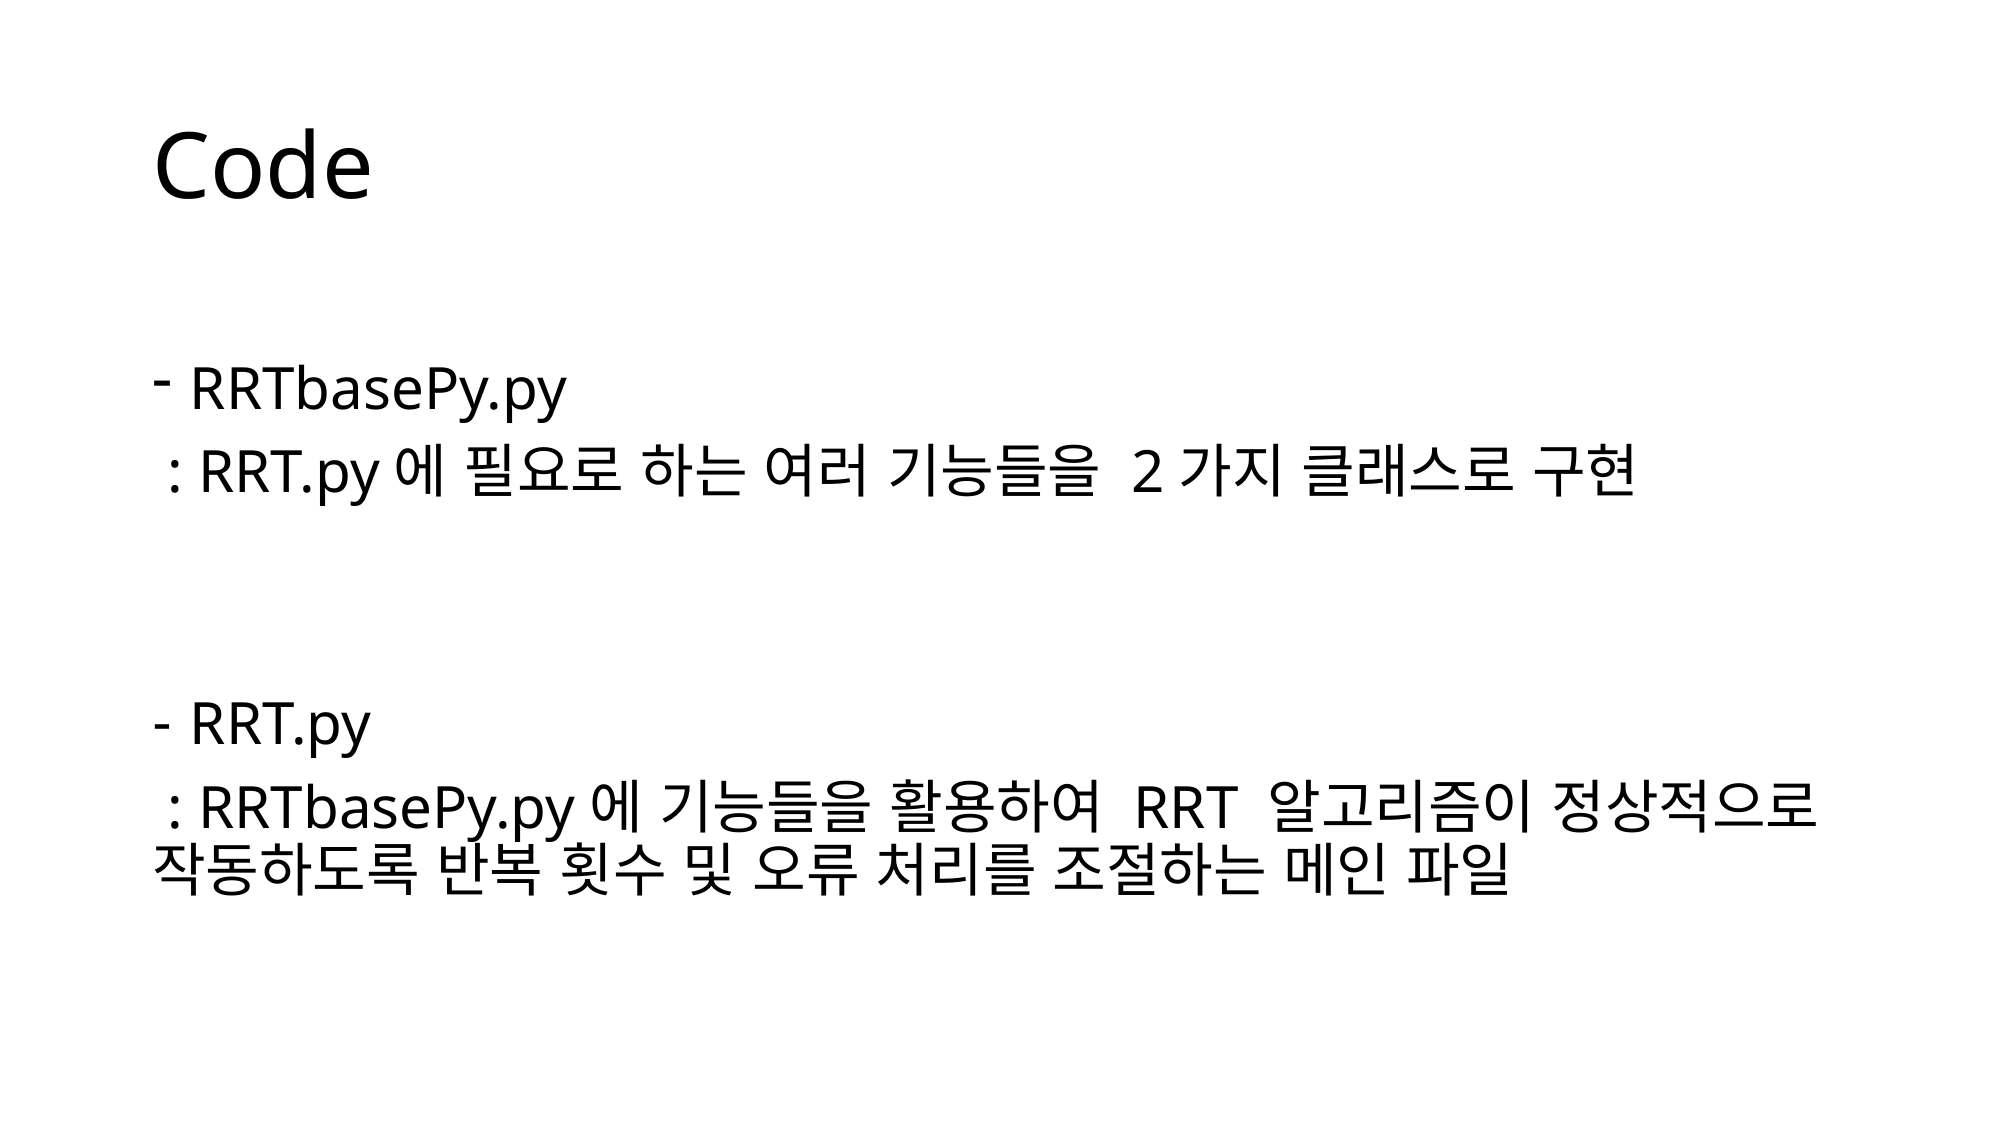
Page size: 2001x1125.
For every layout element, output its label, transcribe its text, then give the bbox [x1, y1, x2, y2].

title Code [137, 59, 1863, 278]
list RRTbasePy.py : RRT.py에 필요로 하는 여러 기능들을 2가지 클래스로 구현 RRT.py : RRTbasePy.py에 기능들을 활용하여 RRT 알고리즘이 정상적으로 작동하도록 반복 횟수 및 오류 처리를 조절하는 메인 파일 [137, 351, 1863, 1066]
